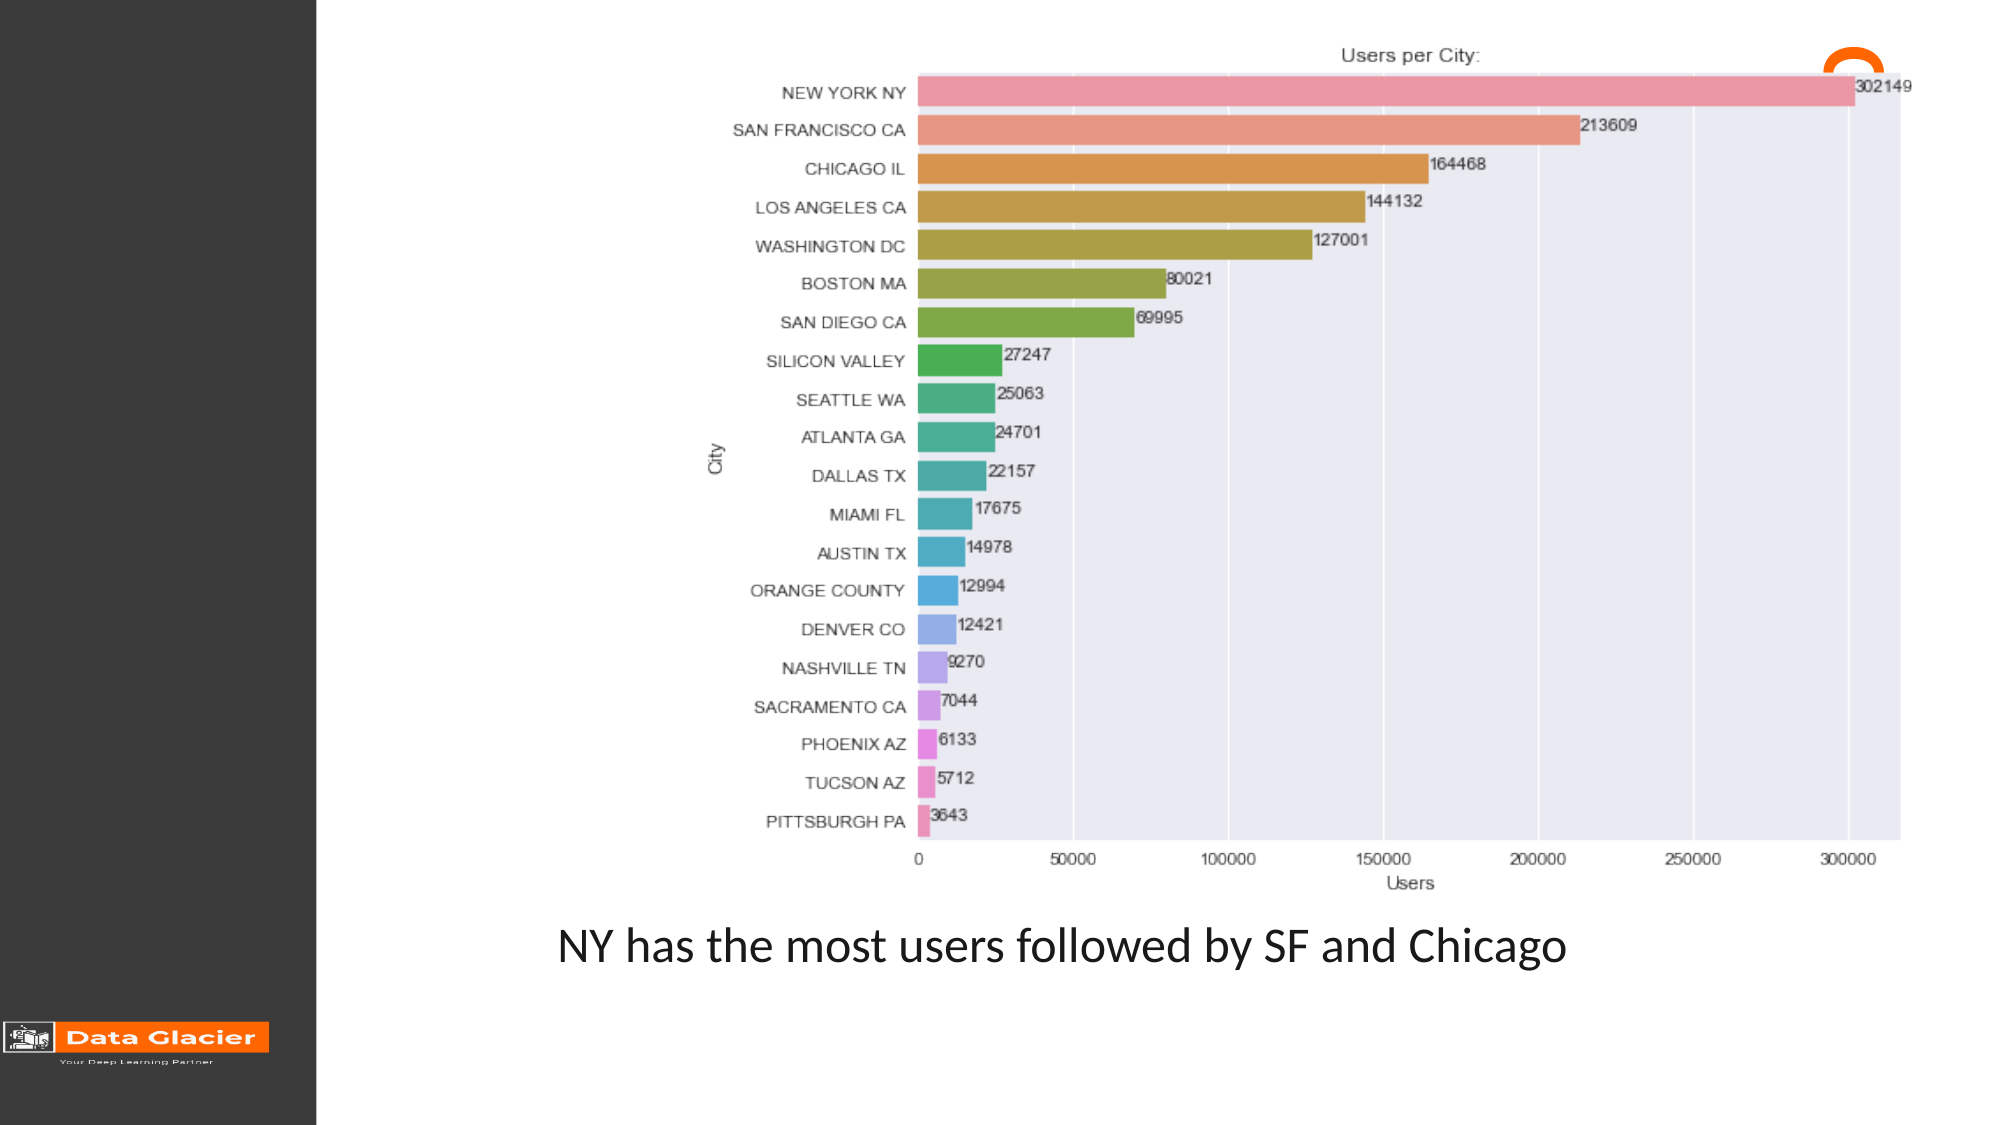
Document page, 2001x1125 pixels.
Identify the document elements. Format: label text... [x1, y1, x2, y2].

text_box NY has the most users followed by SF and Chicago [542, 905, 1684, 980]
subtitle Cities [316, 0, 2000, 1125]
picture [0, 961, 272, 1125]
picture [696, 36, 1926, 906]
title [0, 0, 316, 1125]
